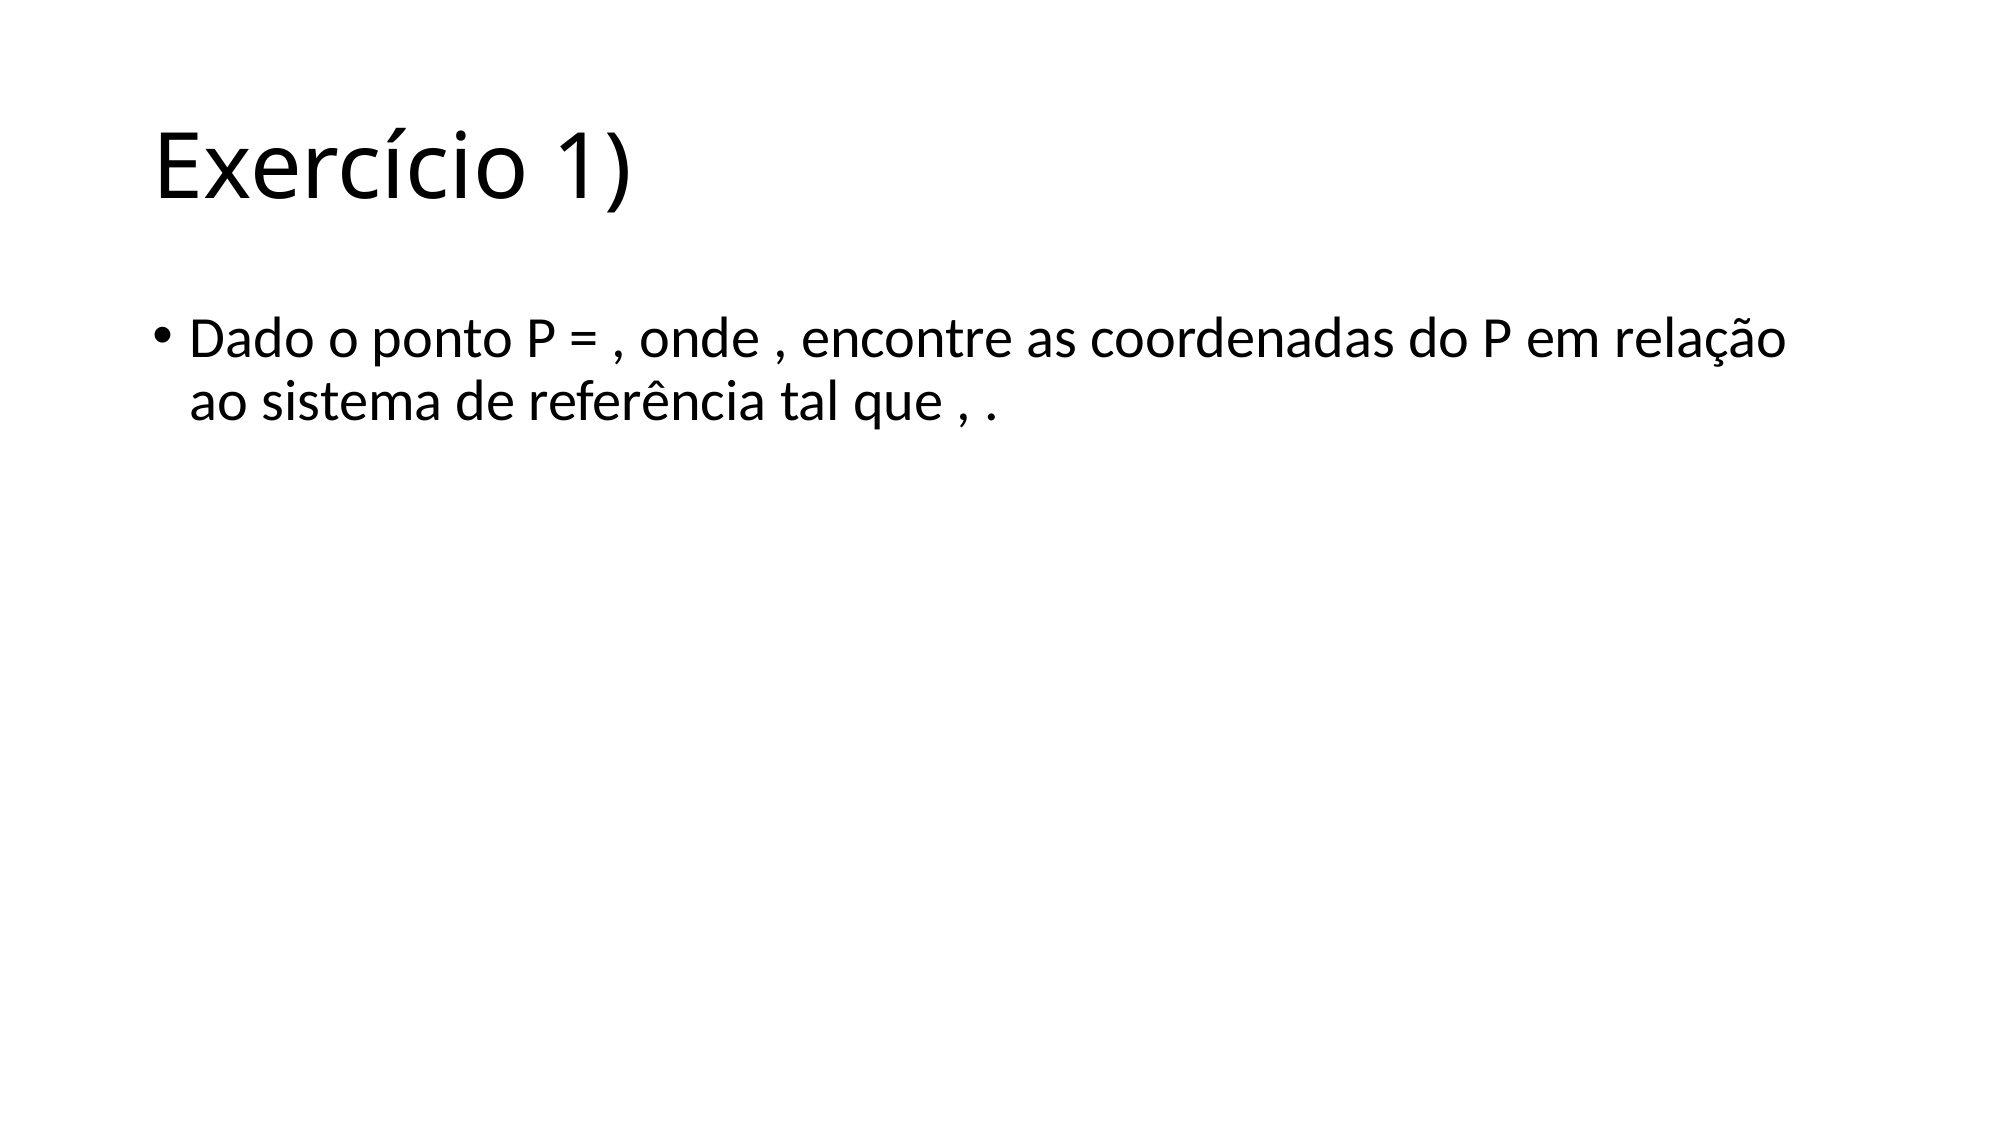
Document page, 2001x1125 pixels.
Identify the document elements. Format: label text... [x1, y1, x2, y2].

title Exercício 1) [137, 59, 1863, 278]
